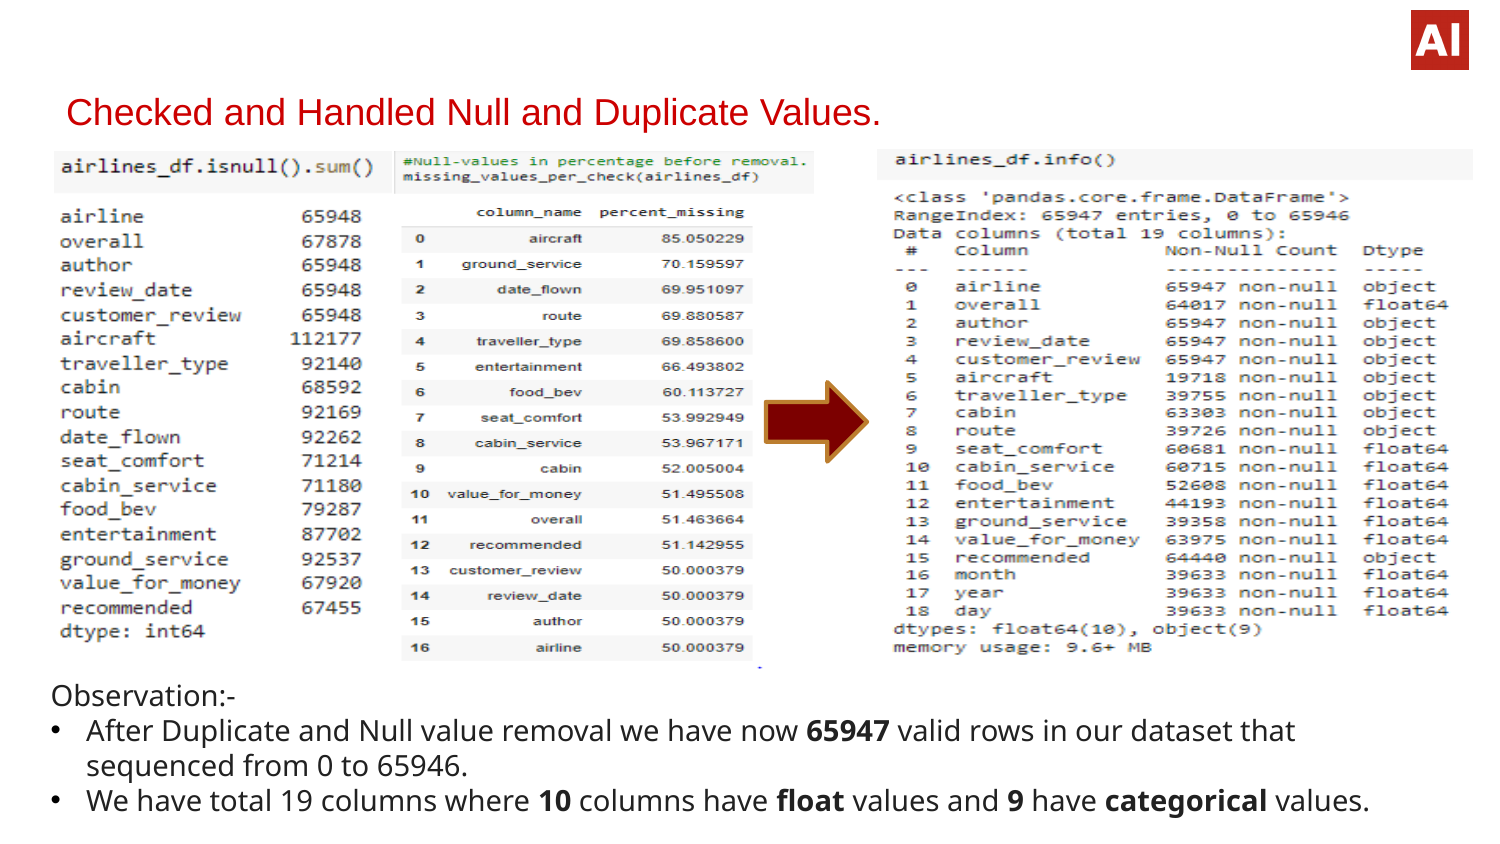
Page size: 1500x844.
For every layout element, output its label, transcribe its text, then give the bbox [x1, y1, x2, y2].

title Checked and Handled Null and Duplicate Values. [51, 72, 1449, 167]
picture [876, 149, 1473, 670]
text_box Observation:- After Duplicate and Null value removal we have now 65947 valid rows in our dataset that sequenced from 0 to 65946. We have total 19 columns where 10 columns have float values and 9 have categorical values. [35, 669, 1409, 844]
picture [394, 151, 814, 670]
picture [1411, 10, 1469, 70]
picture [54, 151, 392, 670]
text_box [819, 380, 870, 464]
